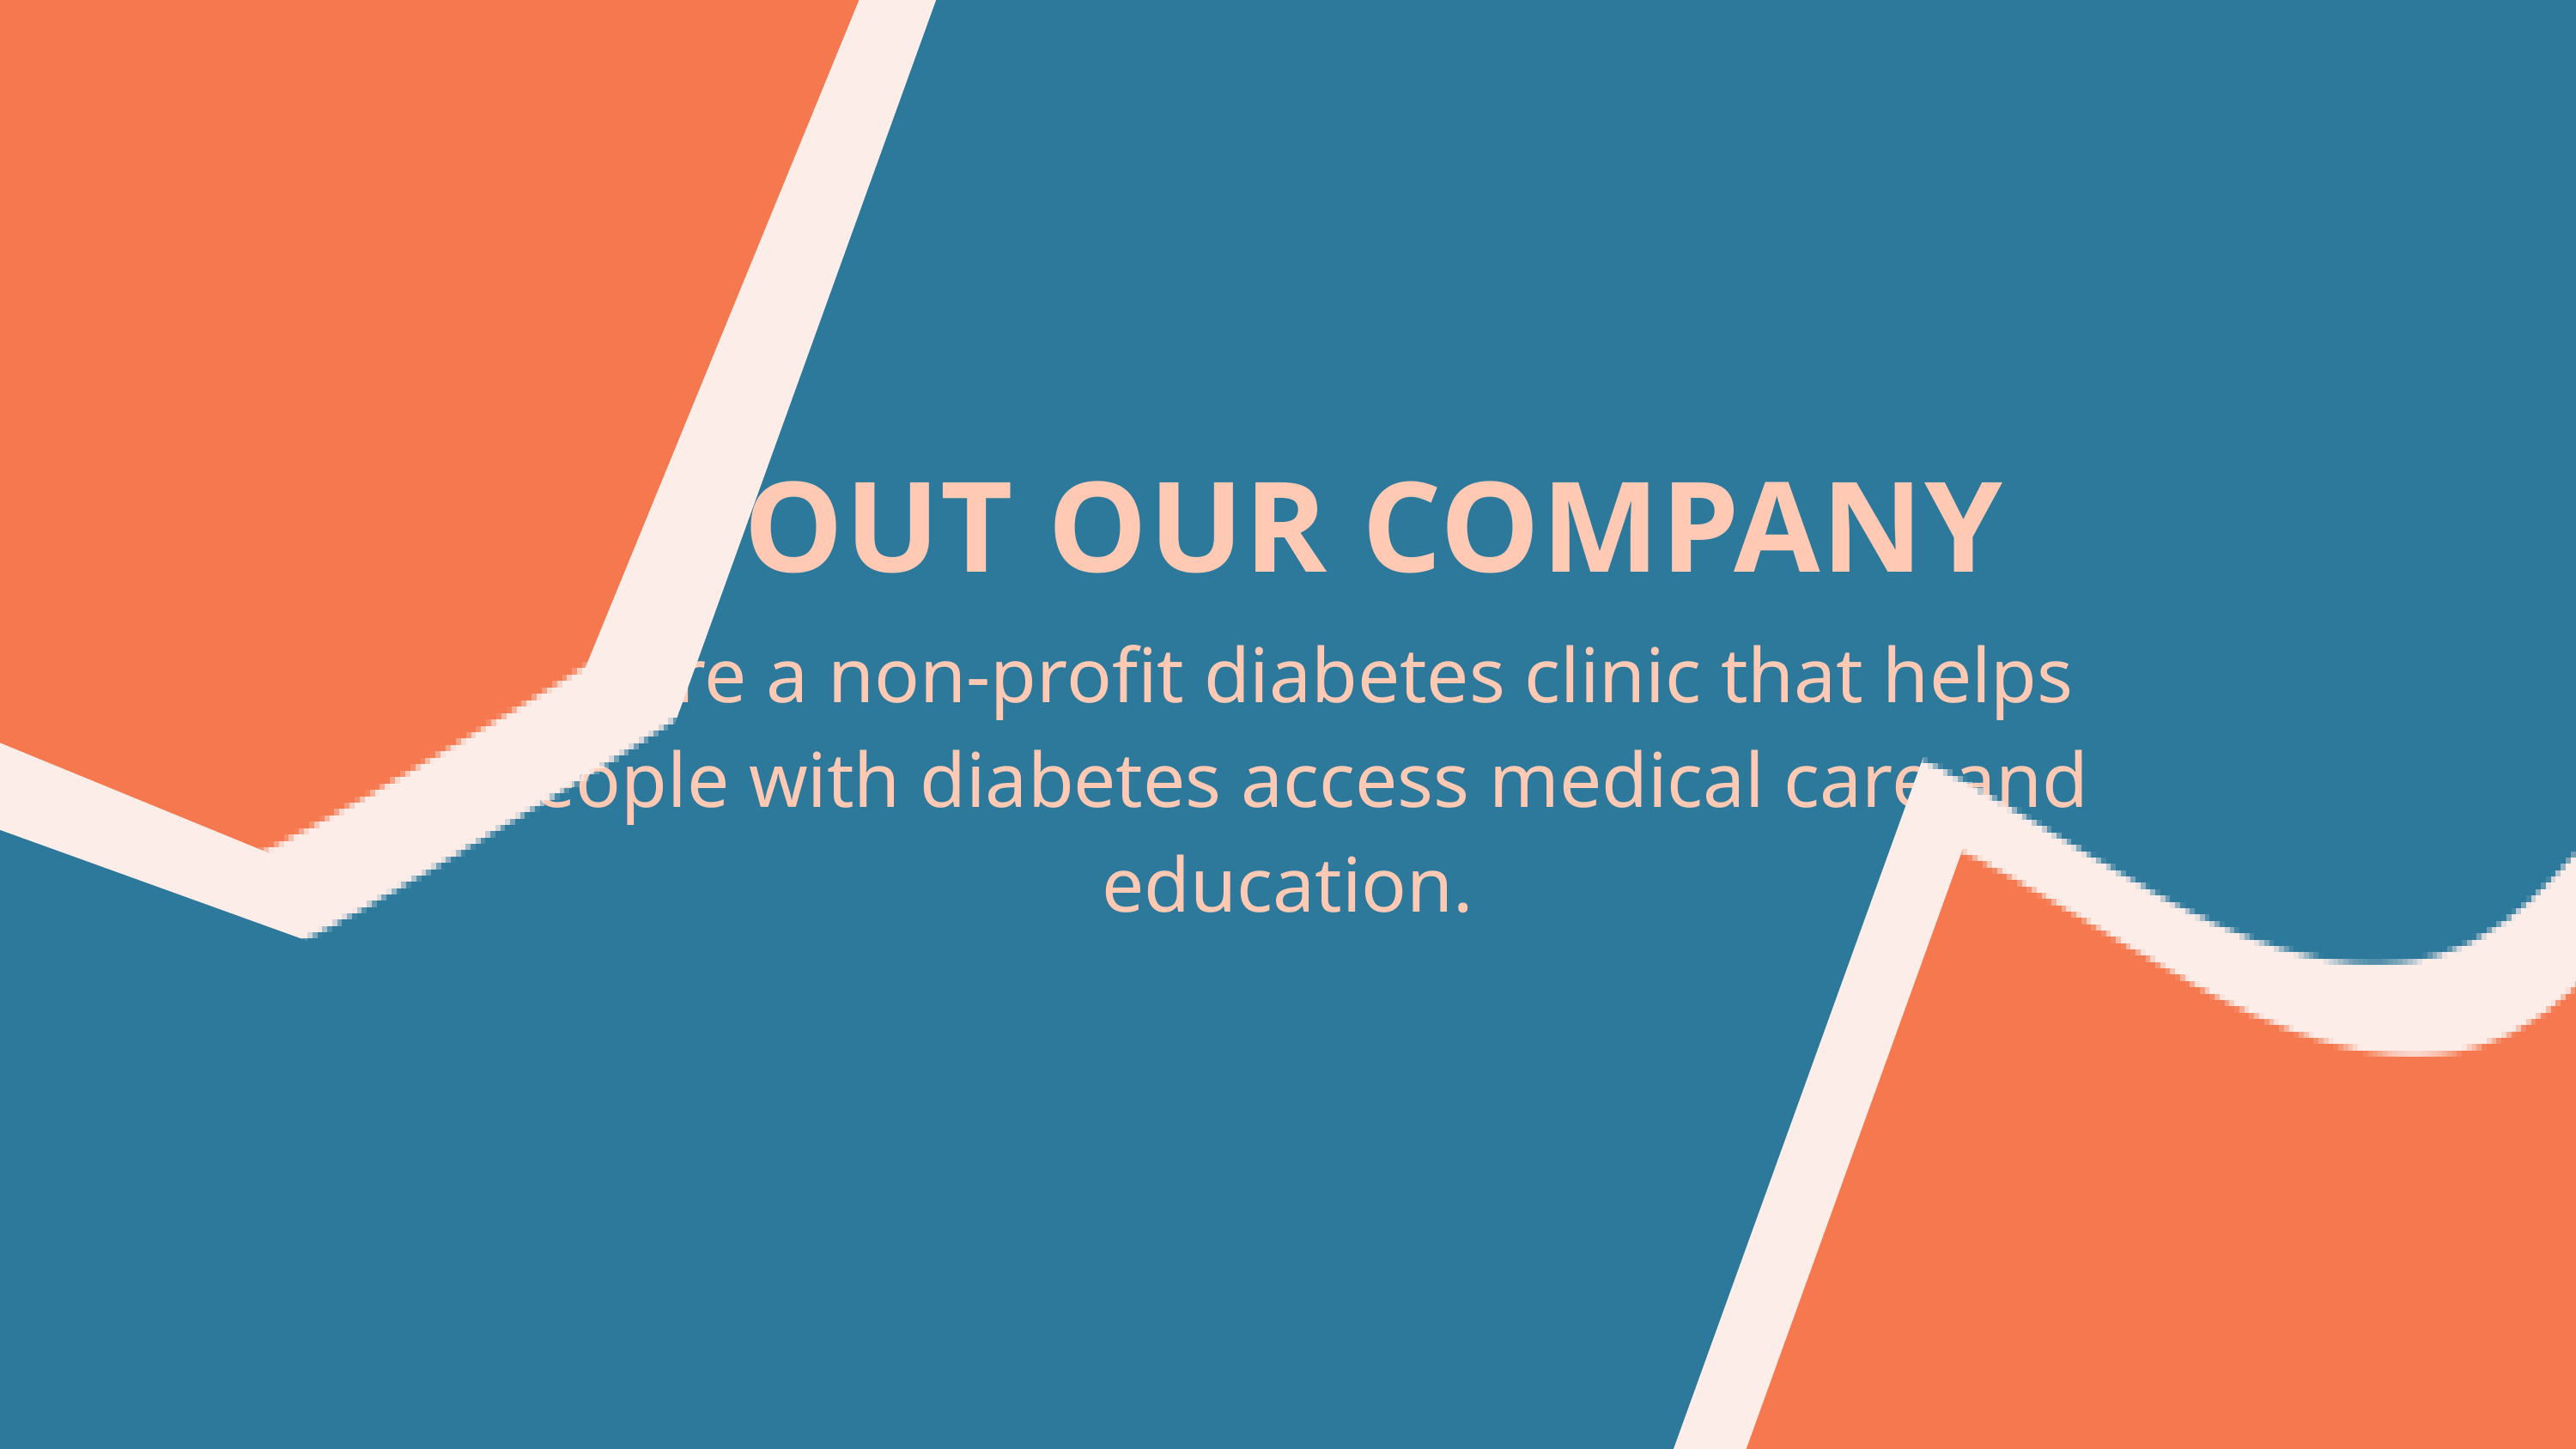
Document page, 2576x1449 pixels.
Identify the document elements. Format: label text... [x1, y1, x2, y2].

text_box ABOUT OUR COMPANY [721, 440, 2037, 597]
text_box [1674, 354, 2576, 1449]
text_box We are a non-profit diabetes clinic that helps people with diabetes access medical care and education. [602, 612, 1975, 928]
text_box [1746, 446, 2576, 1449]
text_box [0, 0, 860, 937]
text_box [0, 0, 937, 1034]
